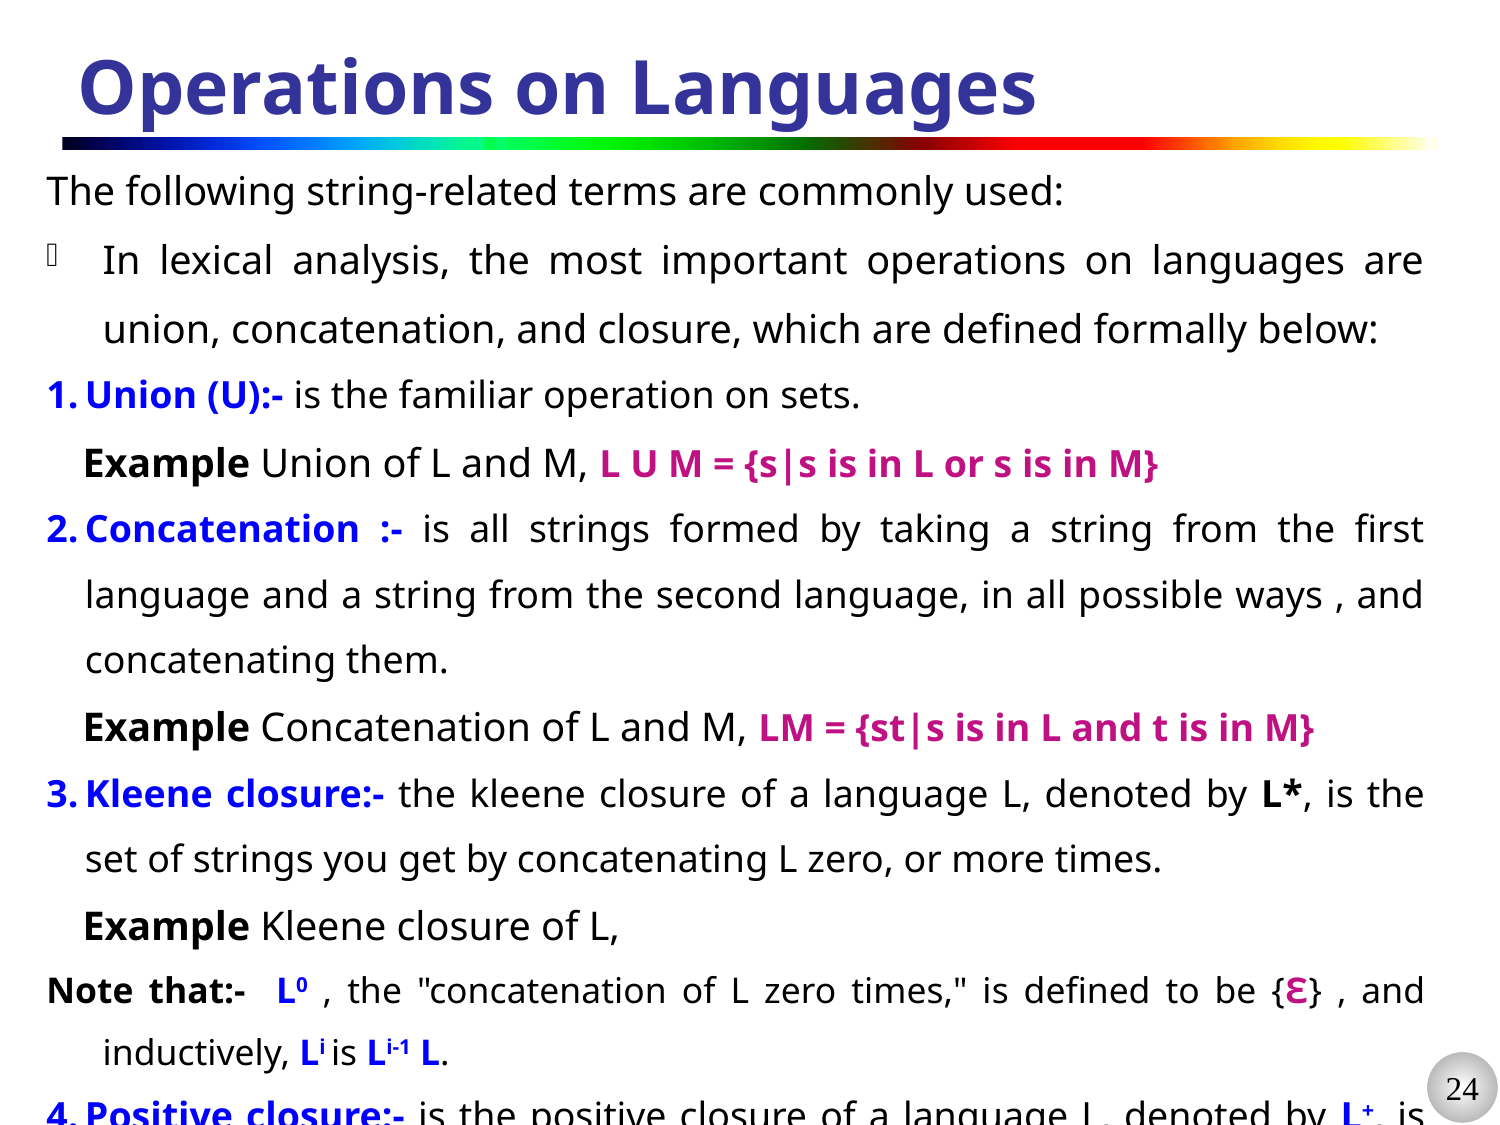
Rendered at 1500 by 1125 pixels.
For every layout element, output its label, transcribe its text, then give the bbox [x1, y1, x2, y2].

text_box The following string-related terms are commonly used: In lexical analysis, the most important operations on languages are union, concatenation, and closure, which are defined formally below: Union (U):- is the familiar operation on sets. Example Union of L and M, L U M = {s|s is in L or s is in M} Concatenation :- is all strings formed by taking a string from the first language and a string from the second language, in all possible ways , and concatenating them. Example Concatenation of L and M, LM = {st|s is in L and t is in M} Kleene closure:- the kleene closure of a language L, denoted by L*, is the set of strings you get by concatenating L zero, or more times. Example Kleene closure of L, Note that:- L0 , the "concatenation of L zero times," is defined to be {Ɛ} , and inductively, Li is Li-1 L. Positive closure:- is the positive closure of a language L, denoted by L+, is the same as the Kleene closure, but without the term L0 . That is, Ɛ will not be in L+ unless it is L in itself. Example Kleene closure of L, [31, 137, 1440, 1063]
title Operations on Languages [62, 37, 1438, 137]
